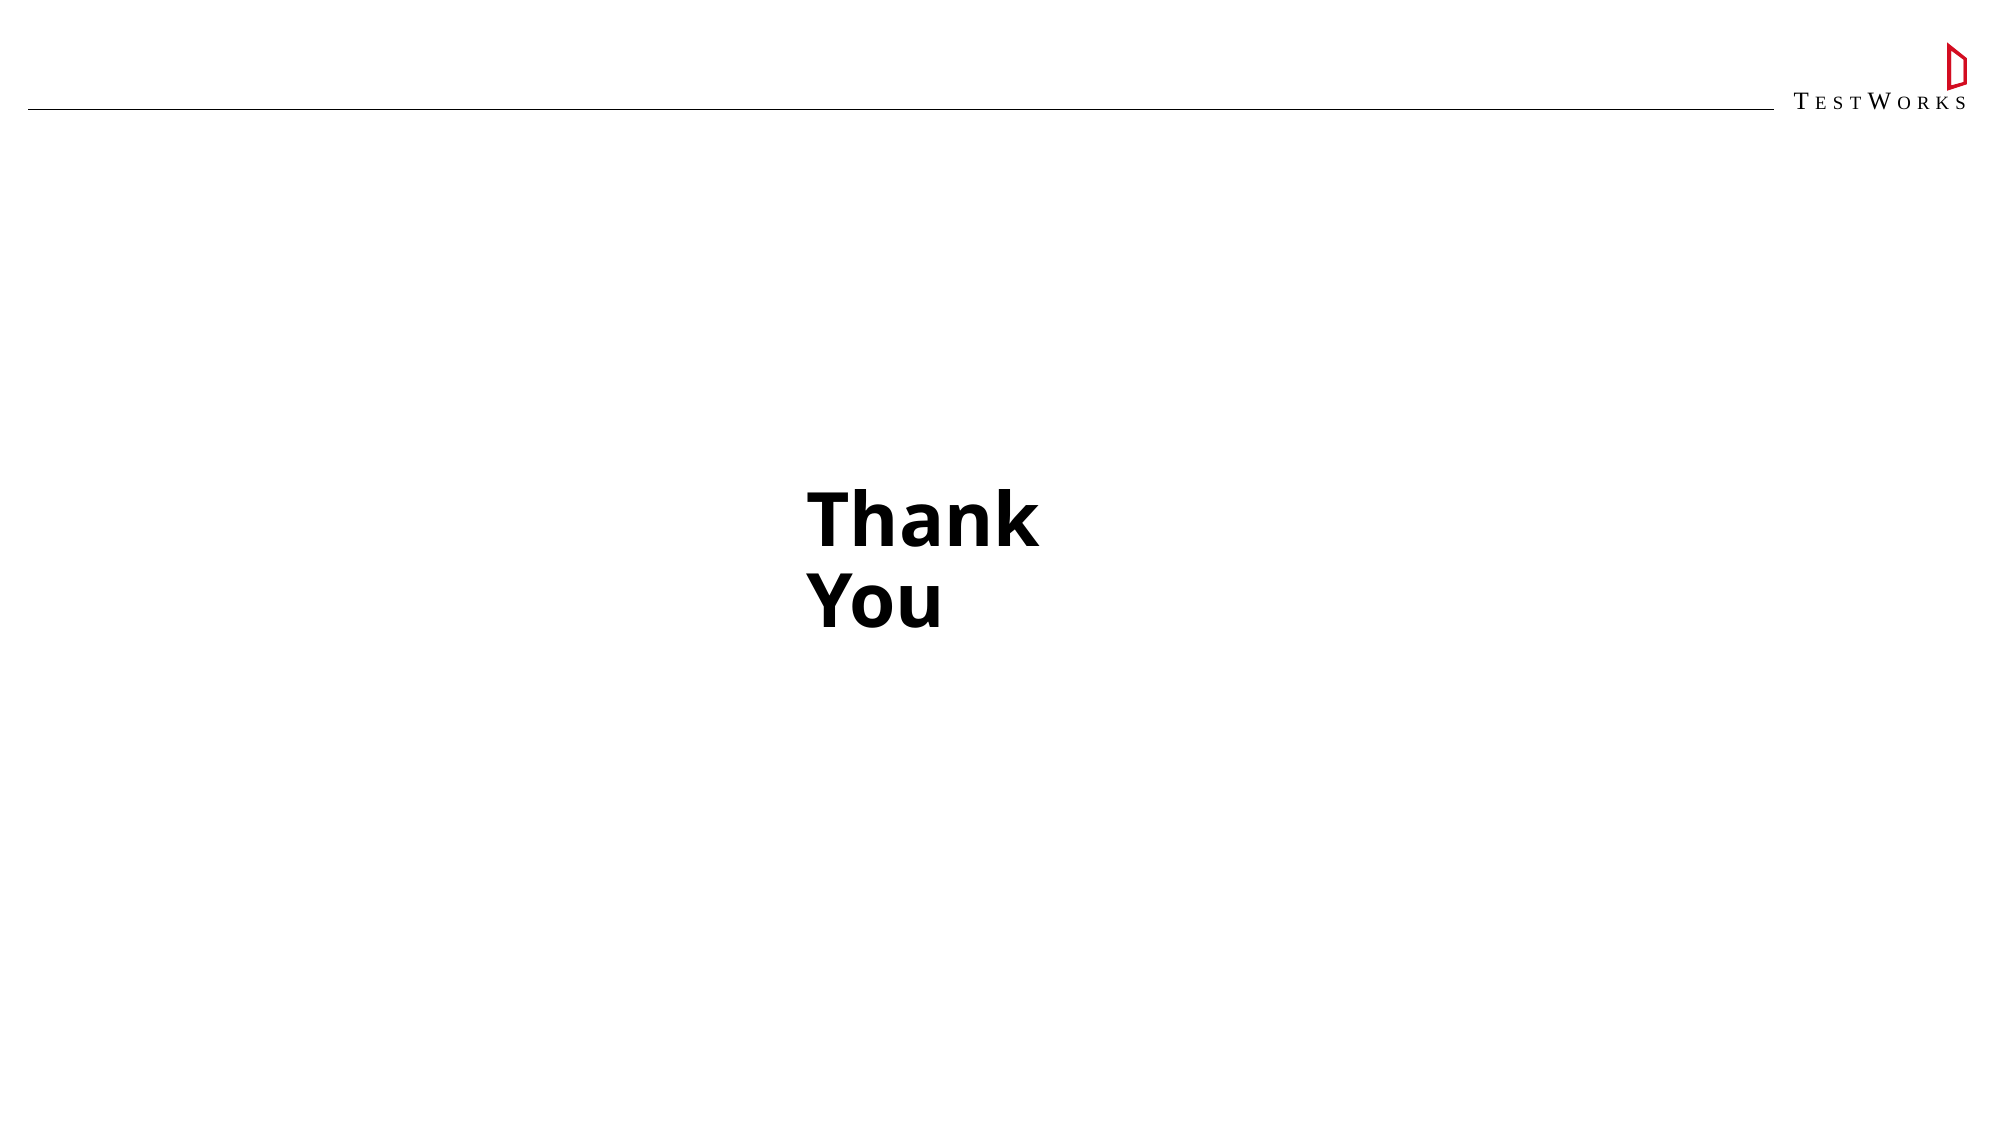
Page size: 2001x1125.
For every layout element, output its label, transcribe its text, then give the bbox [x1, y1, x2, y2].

picture [1947, 42, 1967, 91]
text_box TESTWORKS [1793, 84, 1978, 115]
title Thank You [791, 475, 1209, 650]
